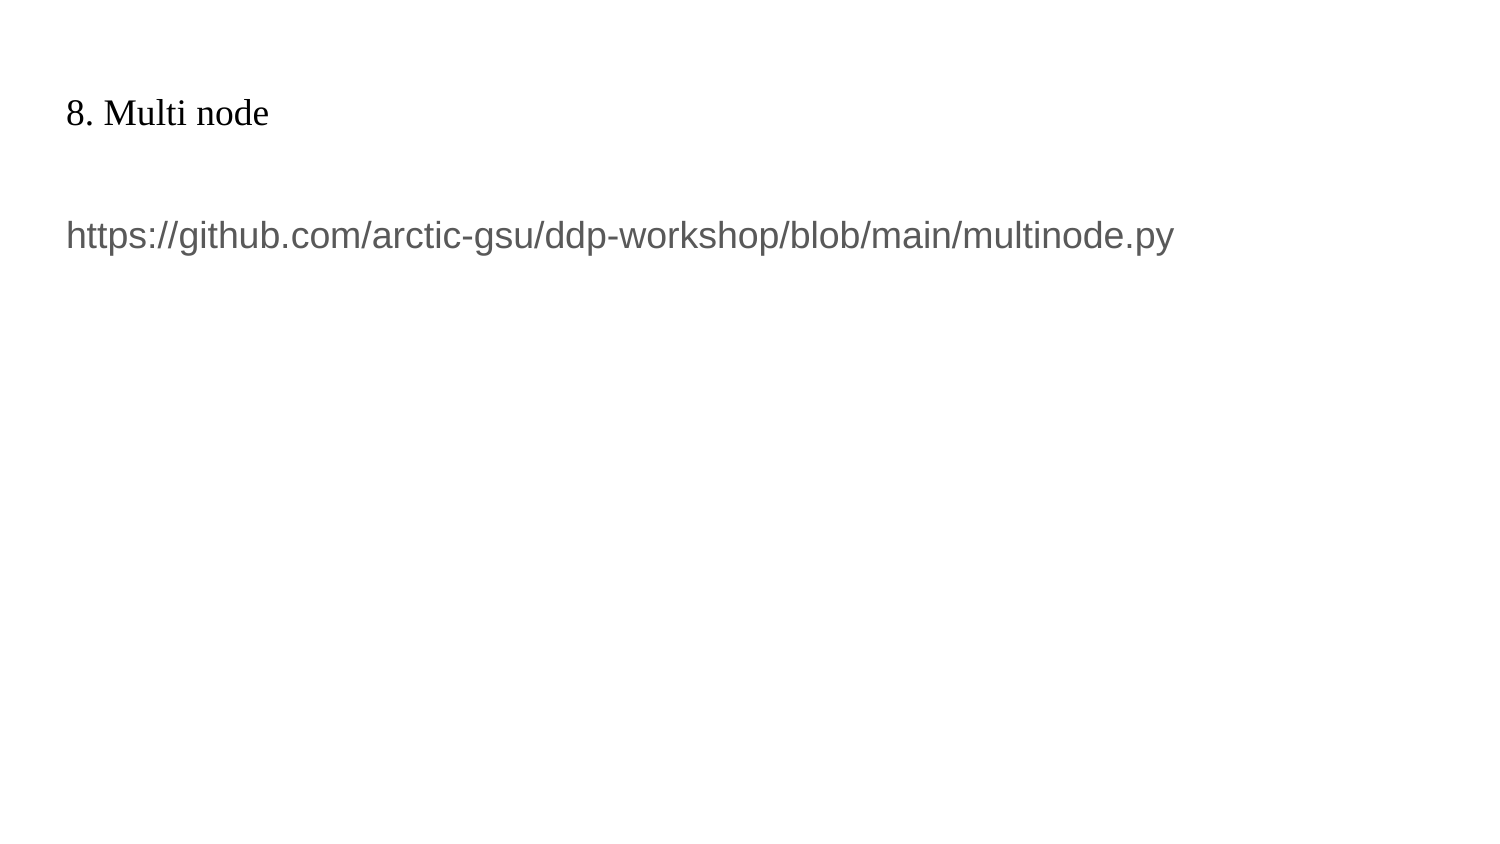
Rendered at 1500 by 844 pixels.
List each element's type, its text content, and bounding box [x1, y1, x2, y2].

title 8. Multi node [51, 72, 1449, 167]
list https://github.com/arctic-gsu/ddp-workshop/blob/main/multinode.py [51, 189, 1449, 750]
